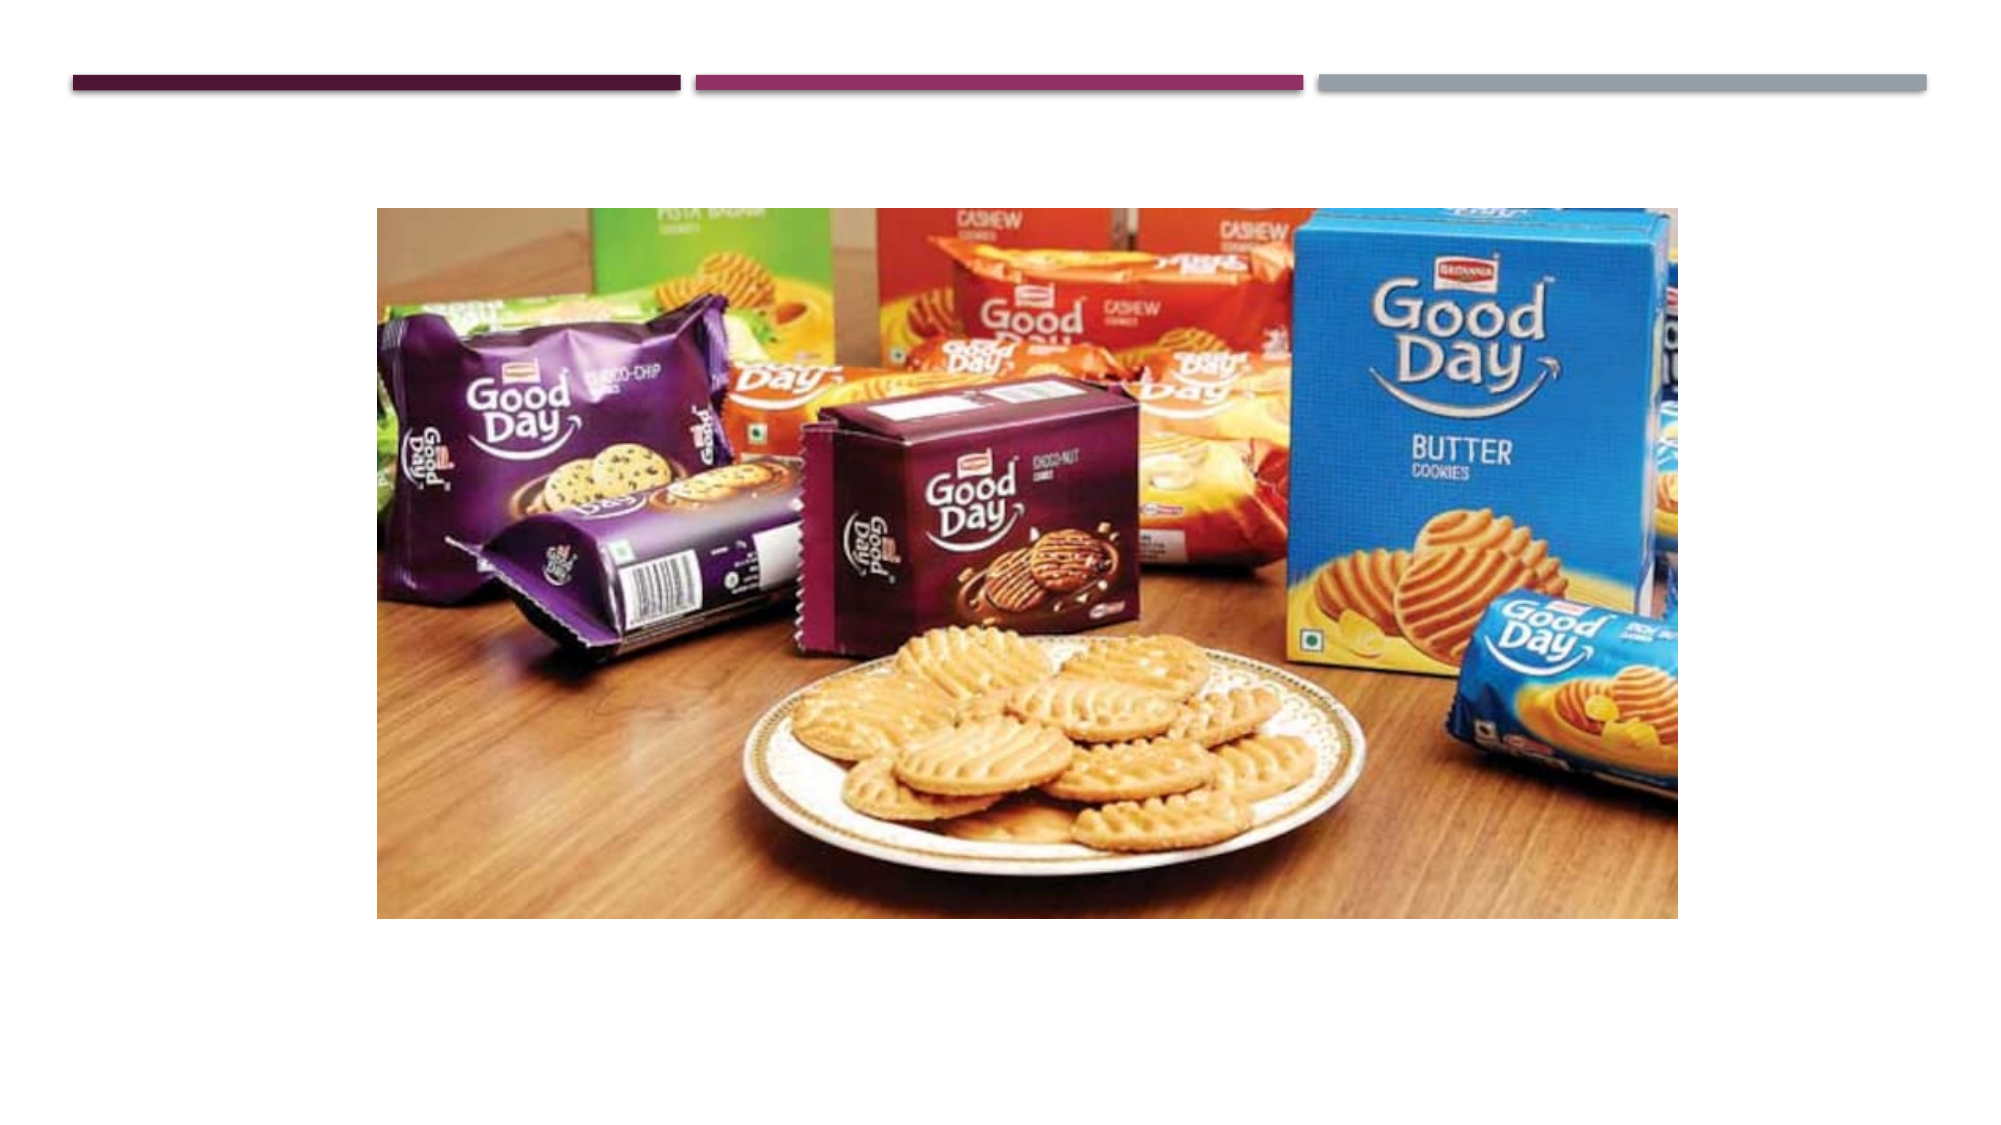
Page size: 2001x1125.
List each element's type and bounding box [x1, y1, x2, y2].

picture [377, 207, 1678, 920]
